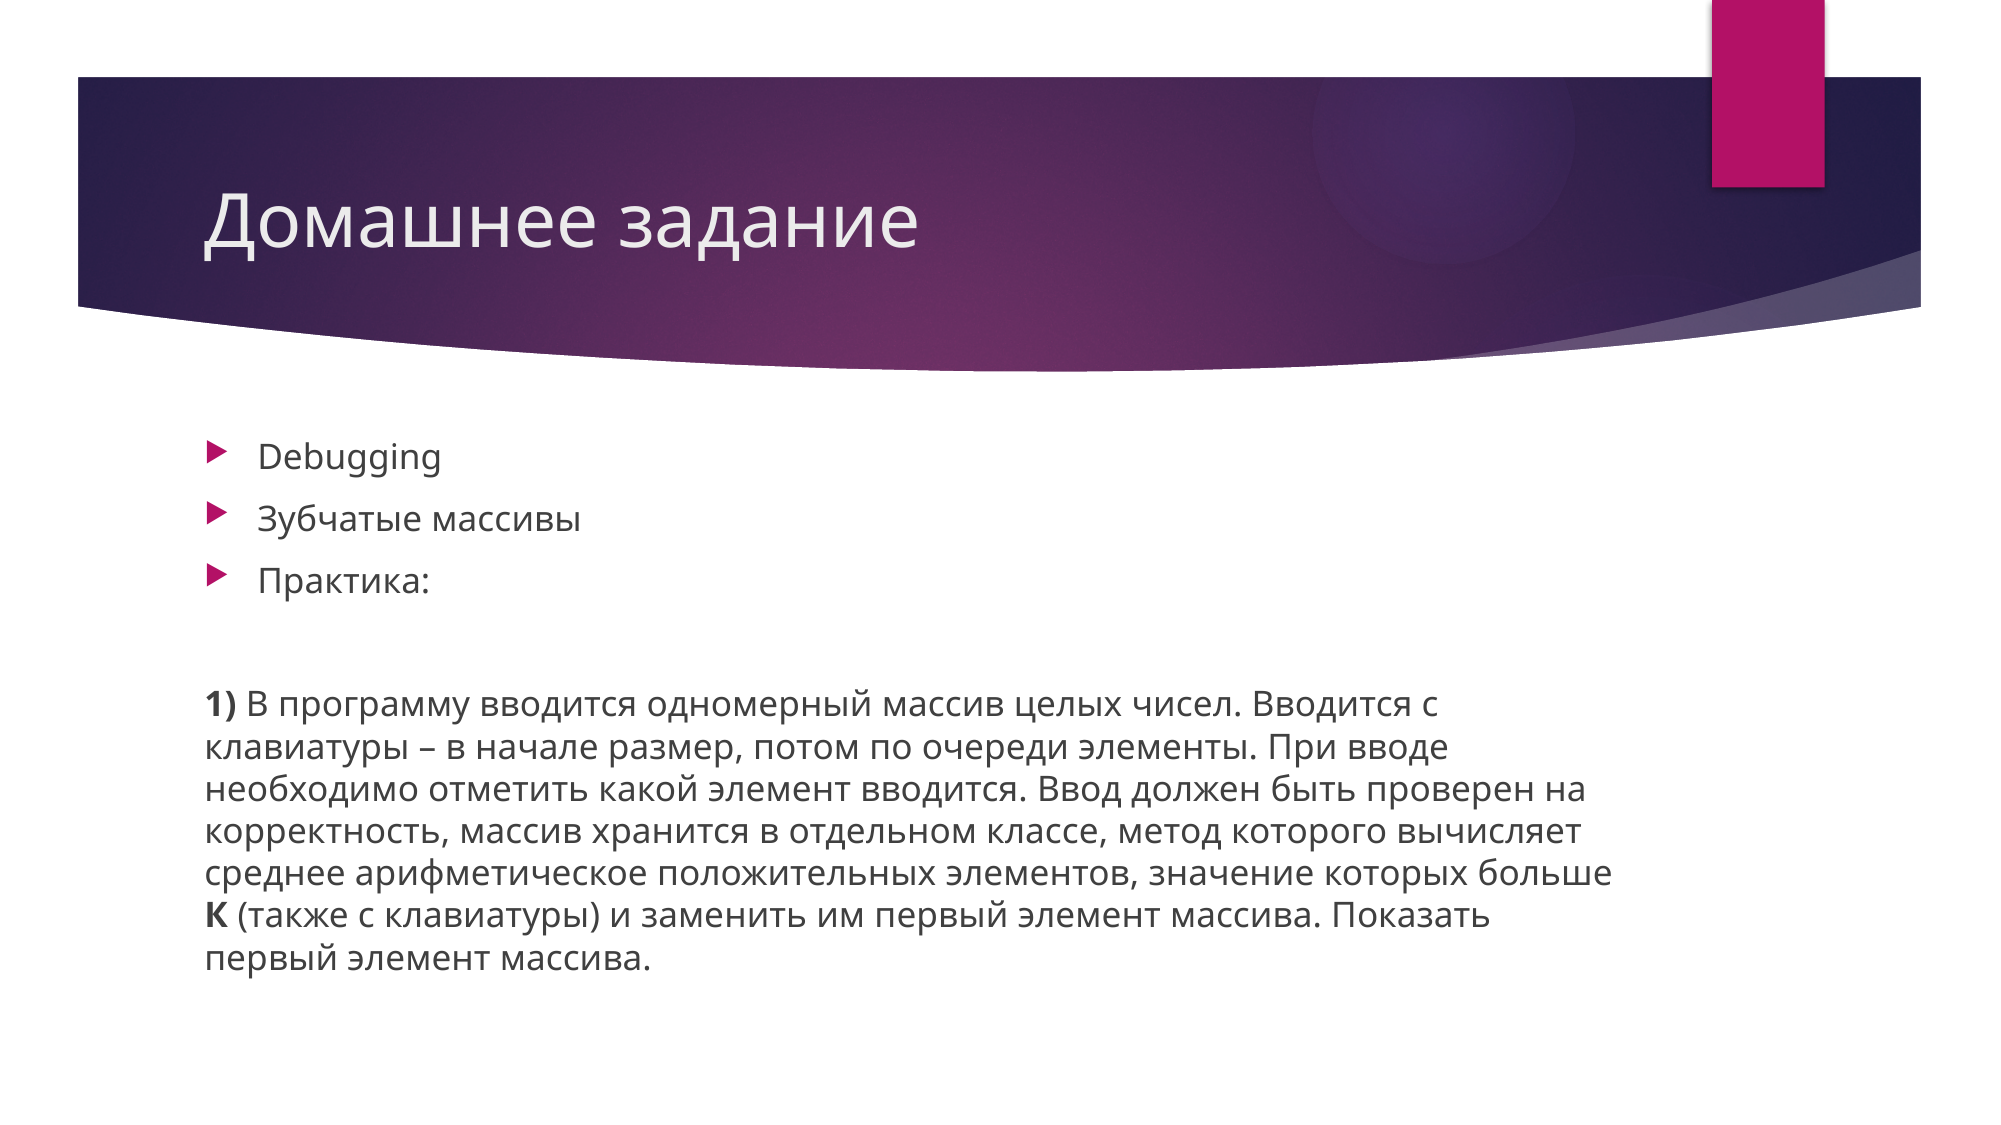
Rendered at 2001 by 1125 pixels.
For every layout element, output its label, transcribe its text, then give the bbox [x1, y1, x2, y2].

title Домашнее задание [189, 159, 1627, 276]
list Debugging Зубчатые массивы Практика: 1) В программу вводится одномерный массив целых чисел. Вводится с клавиатуры – в начале размер, потом по очереди элементы. При вводе необходимо отметить какой элемент вводится. Ввод должен быть проверен на корректность, массив хранится в отдельном классе, метод которого вычисляет среднее арифметическое положительных элементов, значение которых больше К (также с клавиатуры) и заменить им первый элемент массива. Показать первый элемент массива. [189, 427, 1638, 988]
